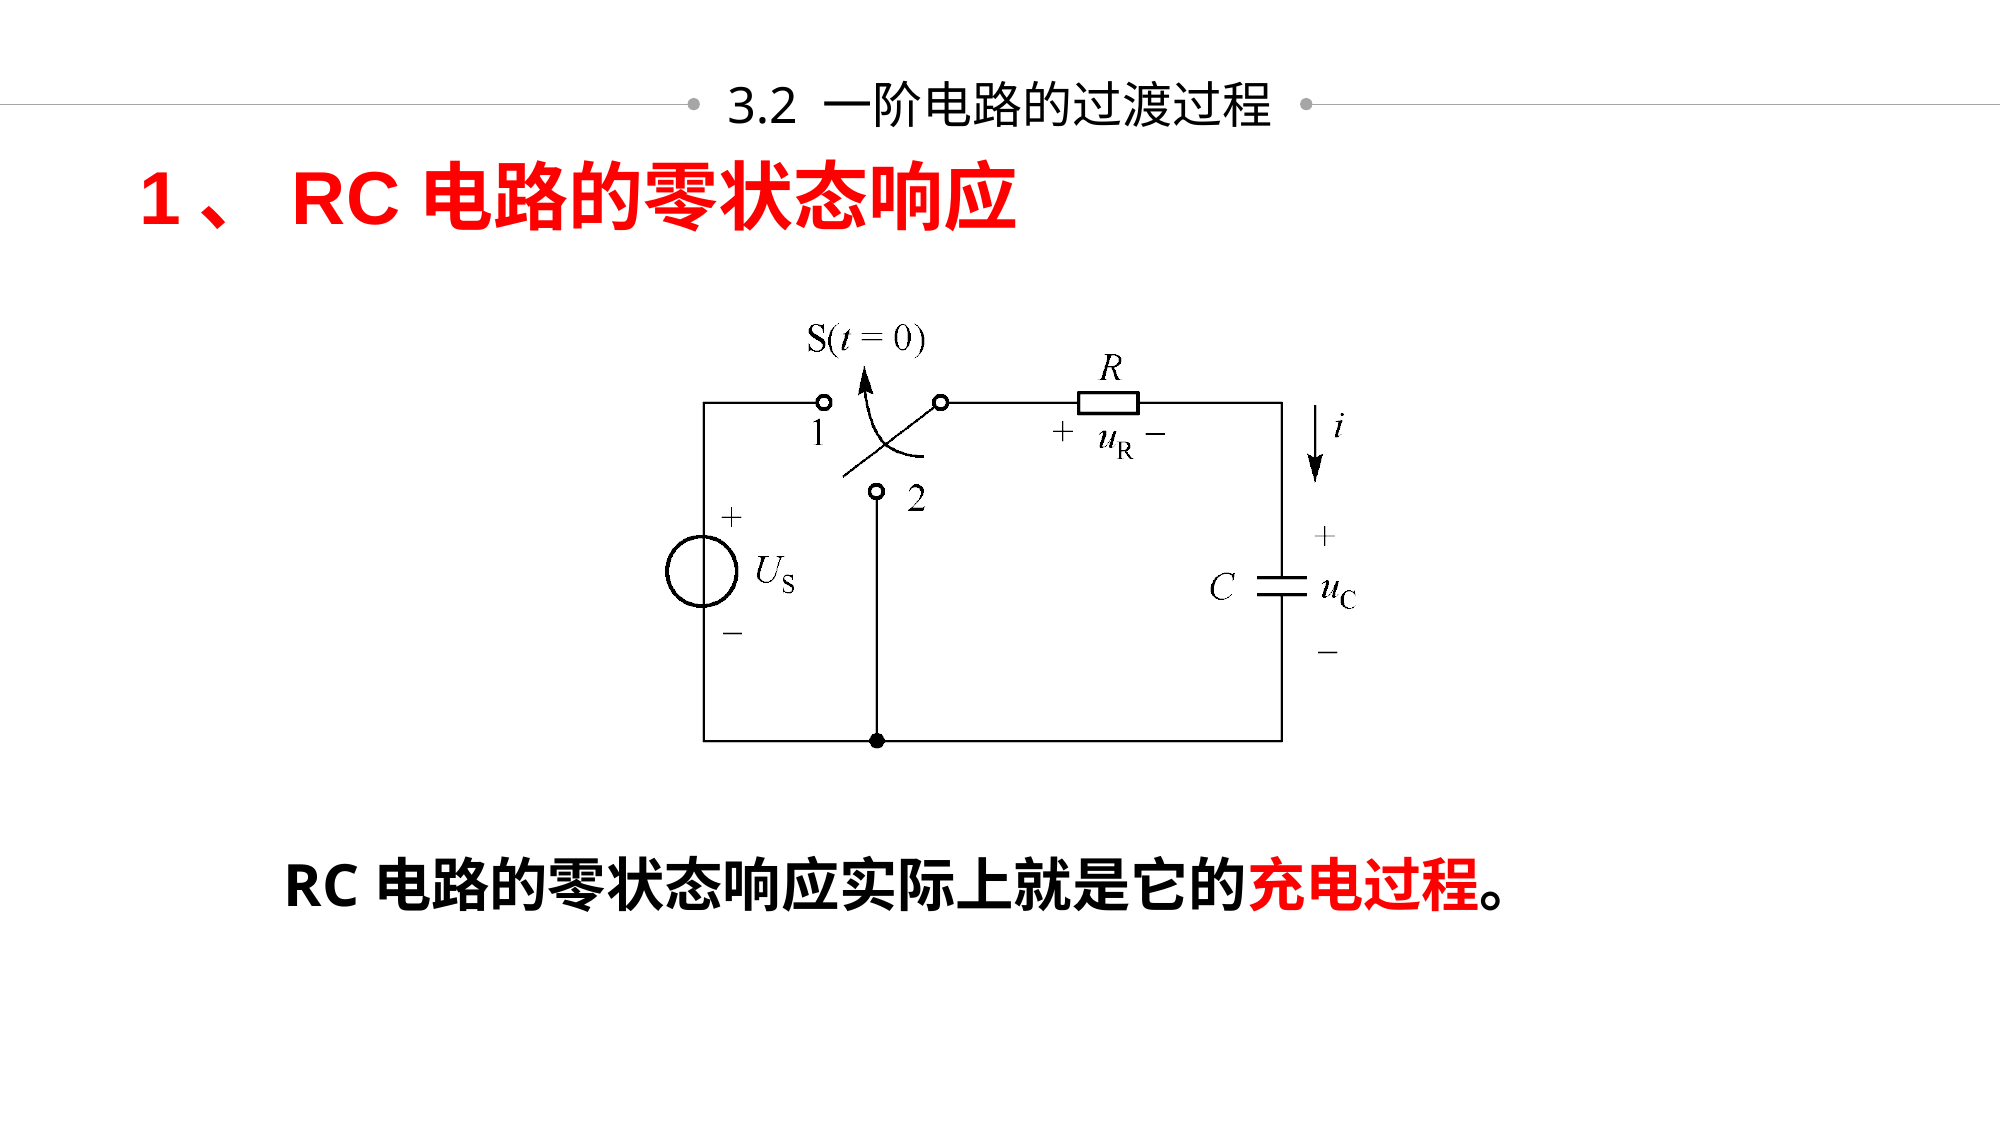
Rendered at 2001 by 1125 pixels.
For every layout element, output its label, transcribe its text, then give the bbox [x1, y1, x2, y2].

text_box 1、RC电路的零状态响应 [124, 141, 1033, 247]
text_box 3.2 一阶电路的过渡过程 [712, 66, 1288, 141]
picture [665, 323, 1356, 749]
text_box RC电路的零状态响应实际上就是它的充电过程。 [147, 805, 1850, 926]
